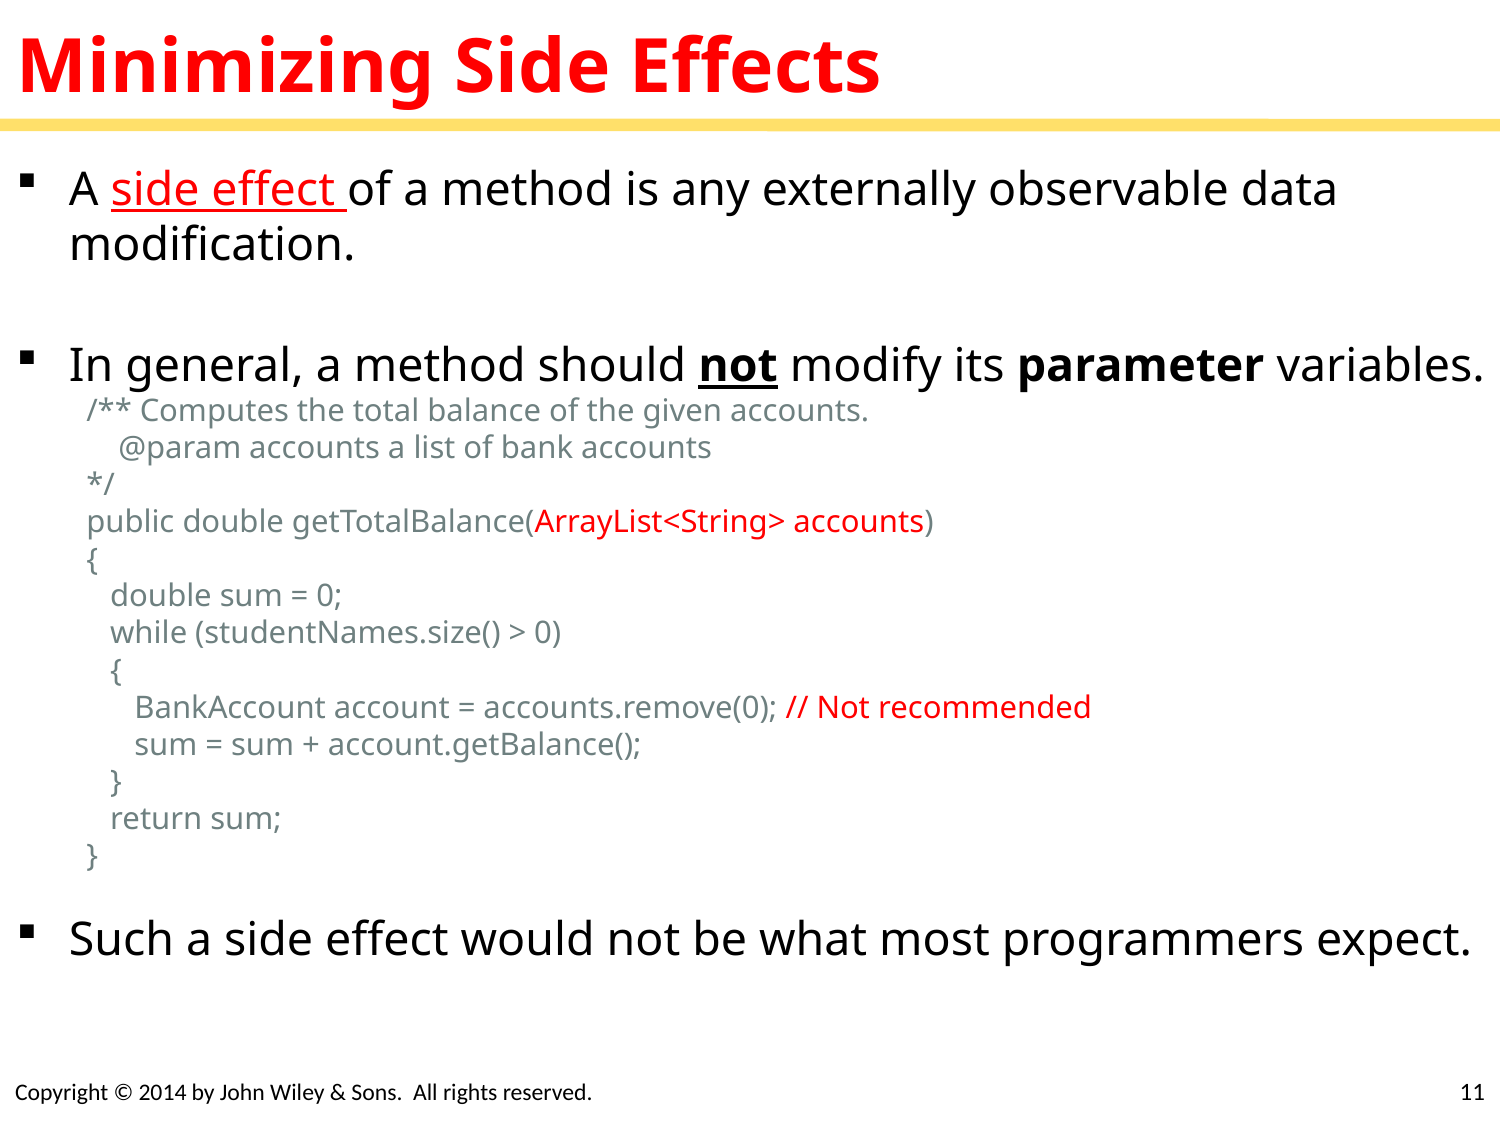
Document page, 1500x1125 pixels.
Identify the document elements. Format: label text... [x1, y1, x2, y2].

title Minimizing Side Effects [1, 0, 1500, 125]
list A side effect of a method is any externally observable data modification. In general, a method should not modify its parameter variables. /** Computes the total balance of the given accounts. @param accounts a list of bank accounts */ public double getTotalBalance(ArrayList<String> accounts) { double sum = 0; while (studentNames.size() > 0) { BankAccount account = accounts.remove(0); // Not recommended sum = sum + account.getBalance(); } return sum; } Such a side effect would not be what most programmers expect. [1, 151, 1500, 1081]
